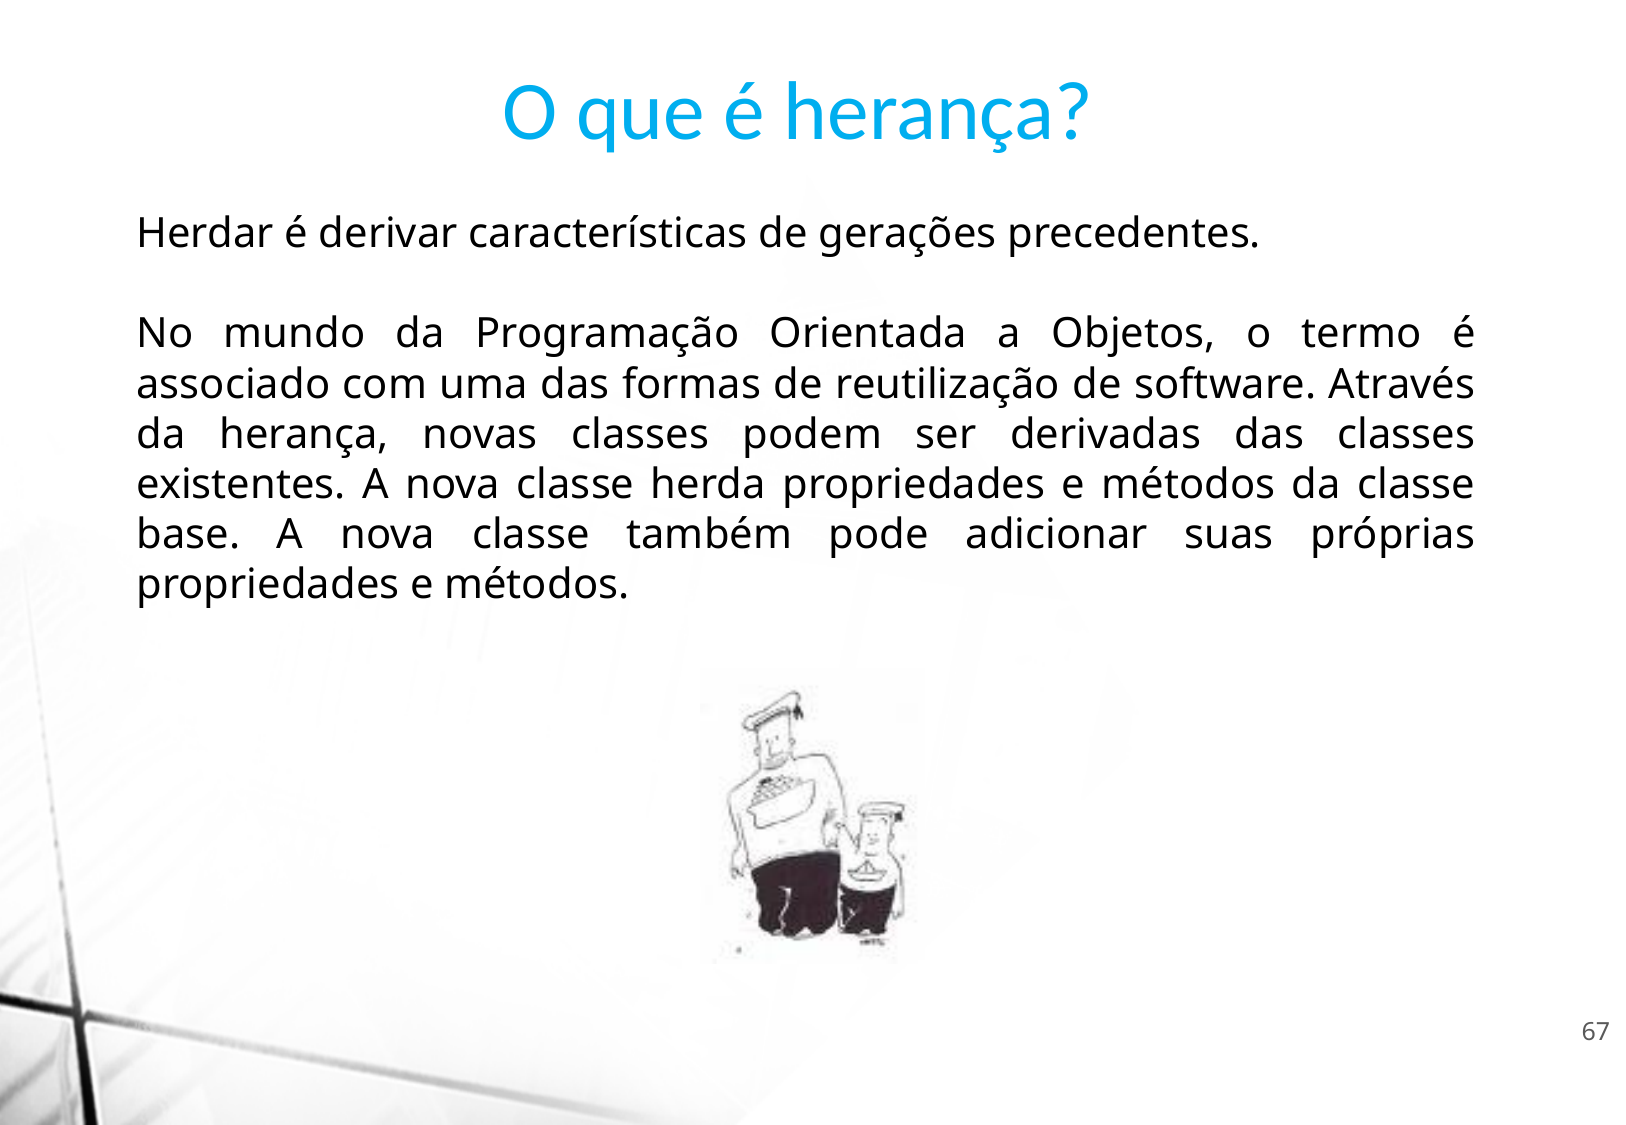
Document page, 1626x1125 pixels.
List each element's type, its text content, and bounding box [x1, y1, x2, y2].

text_box 67 [1462, 1009, 1625, 1055]
text_box Herdar é derivar características de gerações precedentes. No mundo da Programação Orientada a Objetos, o termo é associado com uma das formas de reutilização de software. Através da herança, novas classes podem ser derivadas das classes existentes. A nova classe herda propriedades e métodos da classe base. A nova classe também pode adicionar suas próprias propriedades e métodos. [121, 198, 1491, 564]
picture [0, 0, 1626, 1125]
text_box O que é herança? [66, 42, 1529, 170]
